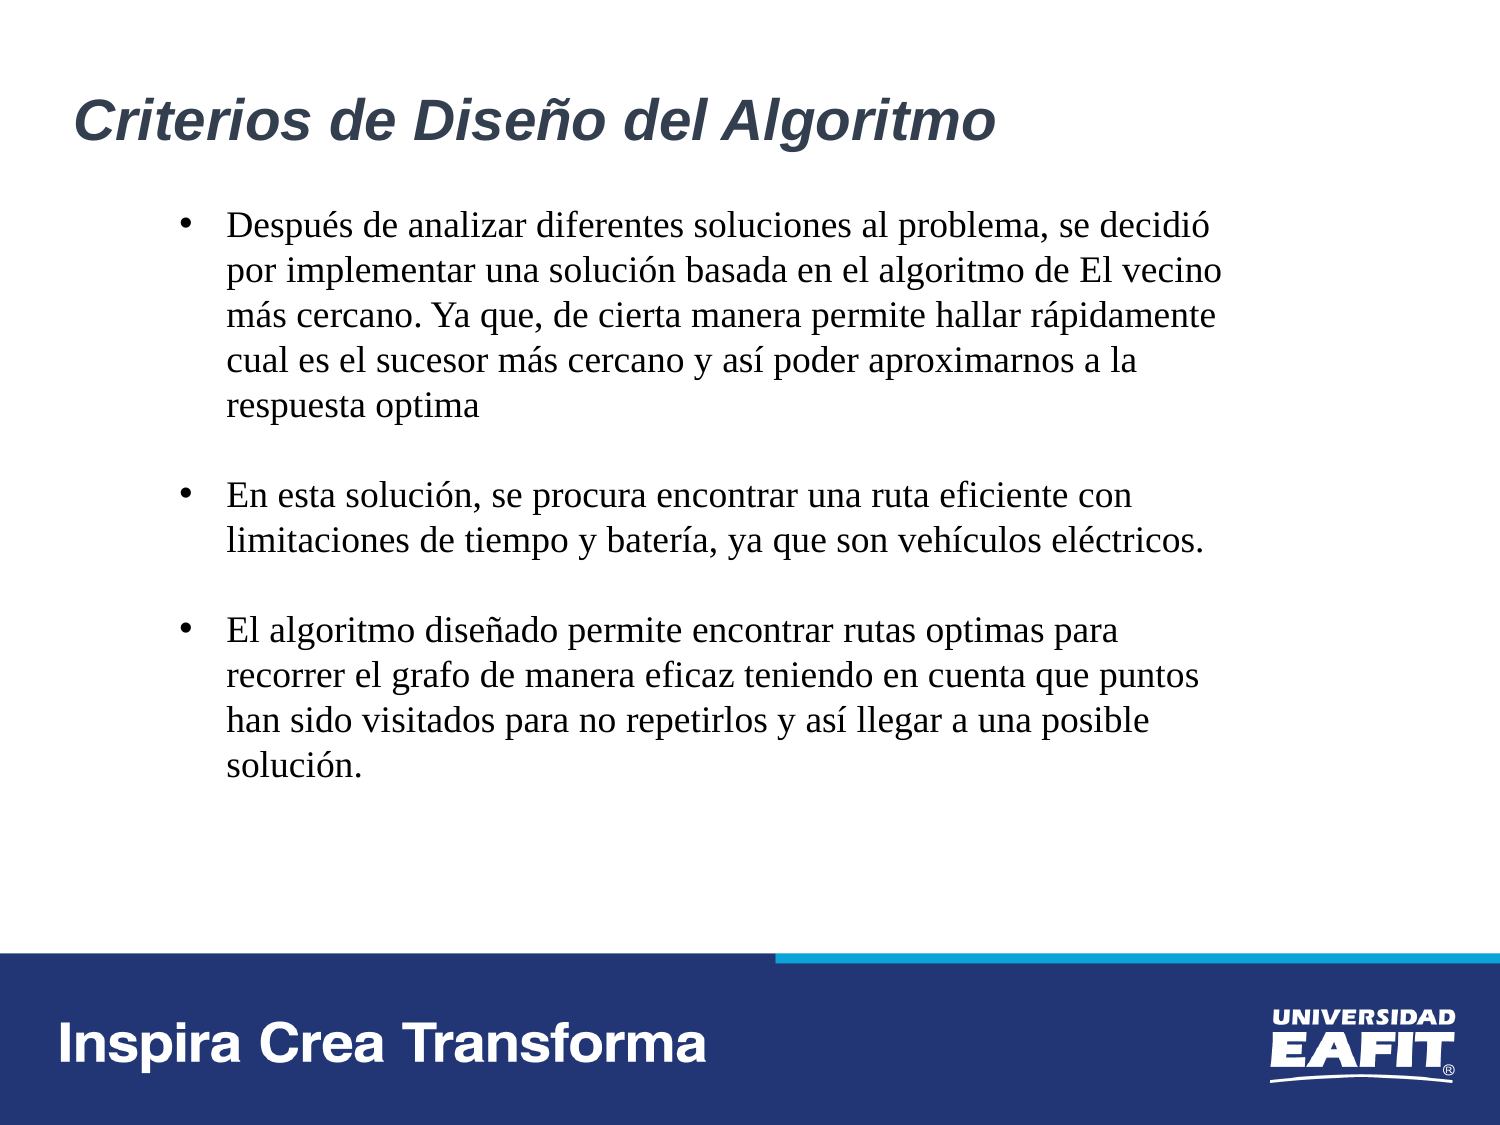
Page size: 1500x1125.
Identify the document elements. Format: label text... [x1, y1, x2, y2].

text_box Después de analizar diferentes soluciones al problema, se decidió por implementar una solución basada en el algoritmo de El vecino más cercano. Ya que, de cierta manera permite hallar rápidamente cual es el sucesor más cercano y así poder aproximarnos a la respuesta optima En esta solución, se procura encontrar una ruta eficiente con limitaciones de tiempo y batería, ya que son vehículos eléctricos. El algoritmo diseñado permite encontrar rutas optimas para recorrer el grafo de manera eficaz teniendo en cuenta que puntos han sido visitados para no repetirlos y así llegar a una posible solución. [164, 192, 1246, 793]
picture [0, 0, 1500, 1125]
text_box Criterios de Diseño del Algoritmo [58, 70, 1353, 172]
